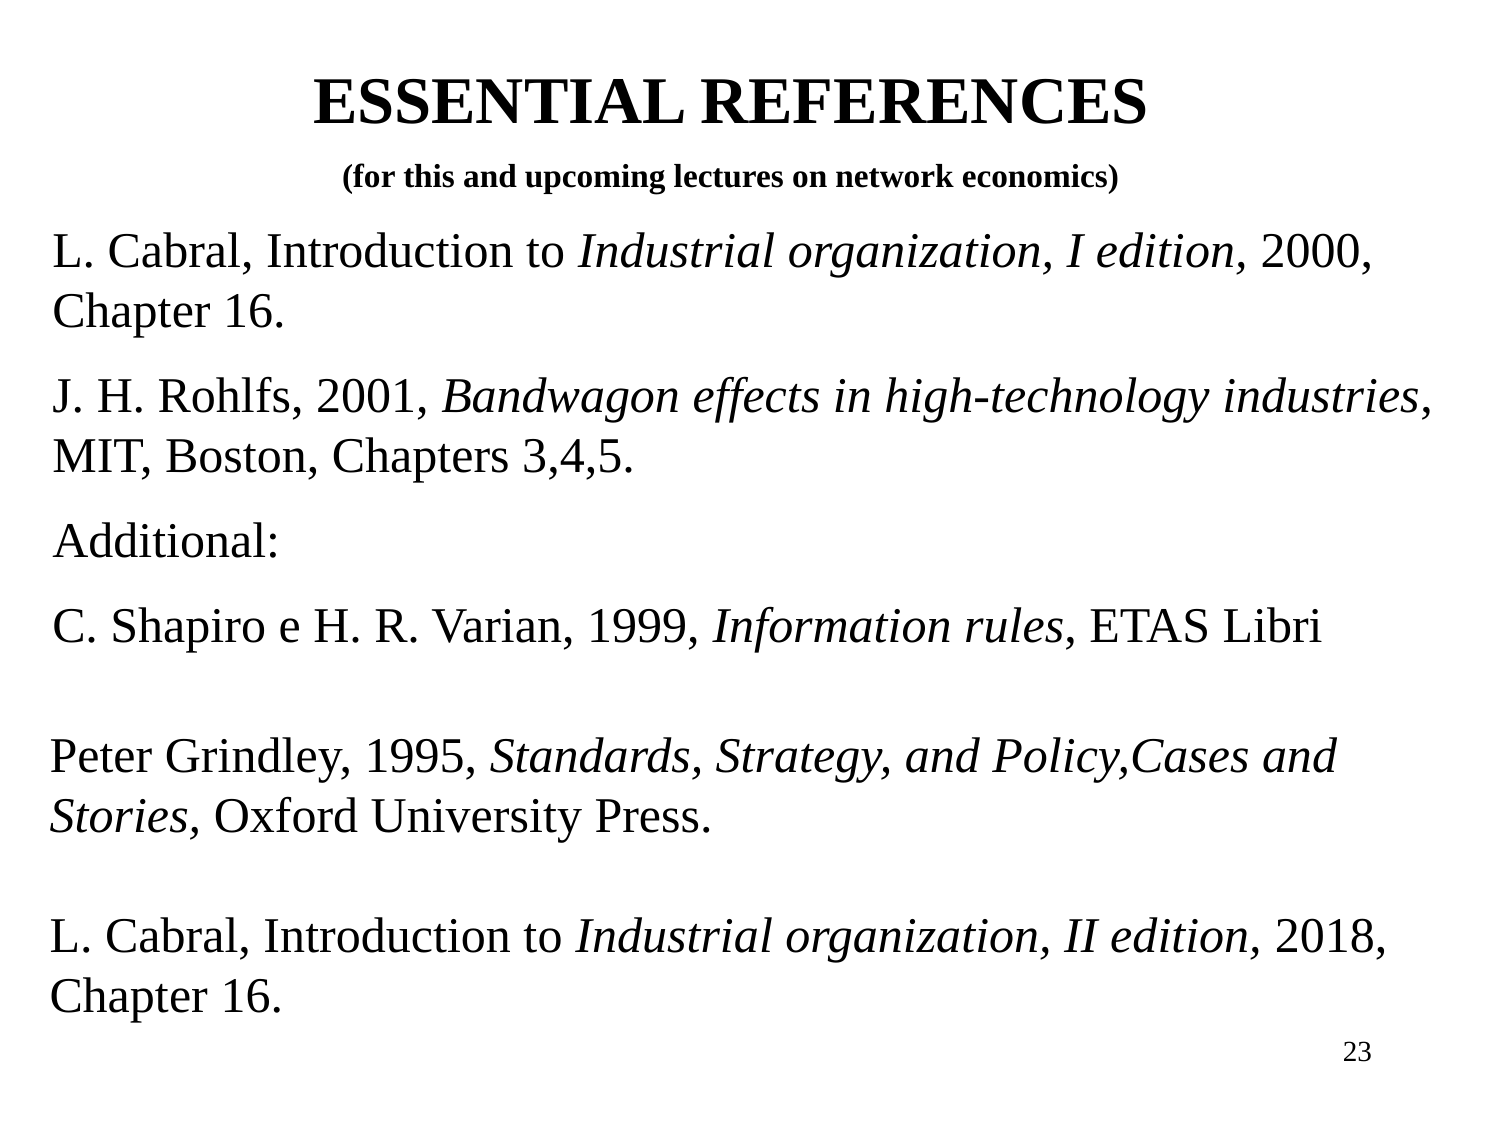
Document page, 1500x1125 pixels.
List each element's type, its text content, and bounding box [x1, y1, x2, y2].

text_box L. Cabral, Introduction to Industrial organization, I edition, 2000, Chapter 16. J. H. Rohlfs, 2001, Bandwagon effects in high-technology industries, MIT, Boston, Chapters 3,4,5. Additional: C. Shapiro e H. R. Varian, 1999, Information rules, ETAS Libri [37, 210, 1450, 660]
text_box Peter Grindley, 1995, Standards, Strategy, and Policy,Cases and Stories, Oxford University Press. L. Cabral, Introduction to Industrial organization, II edition, 2018, Chapter 16. [34, 714, 1476, 1125]
text_box ESSENTIAL REFERENCES (for this and upcoming lectures on network economics) [287, 49, 1175, 202]
